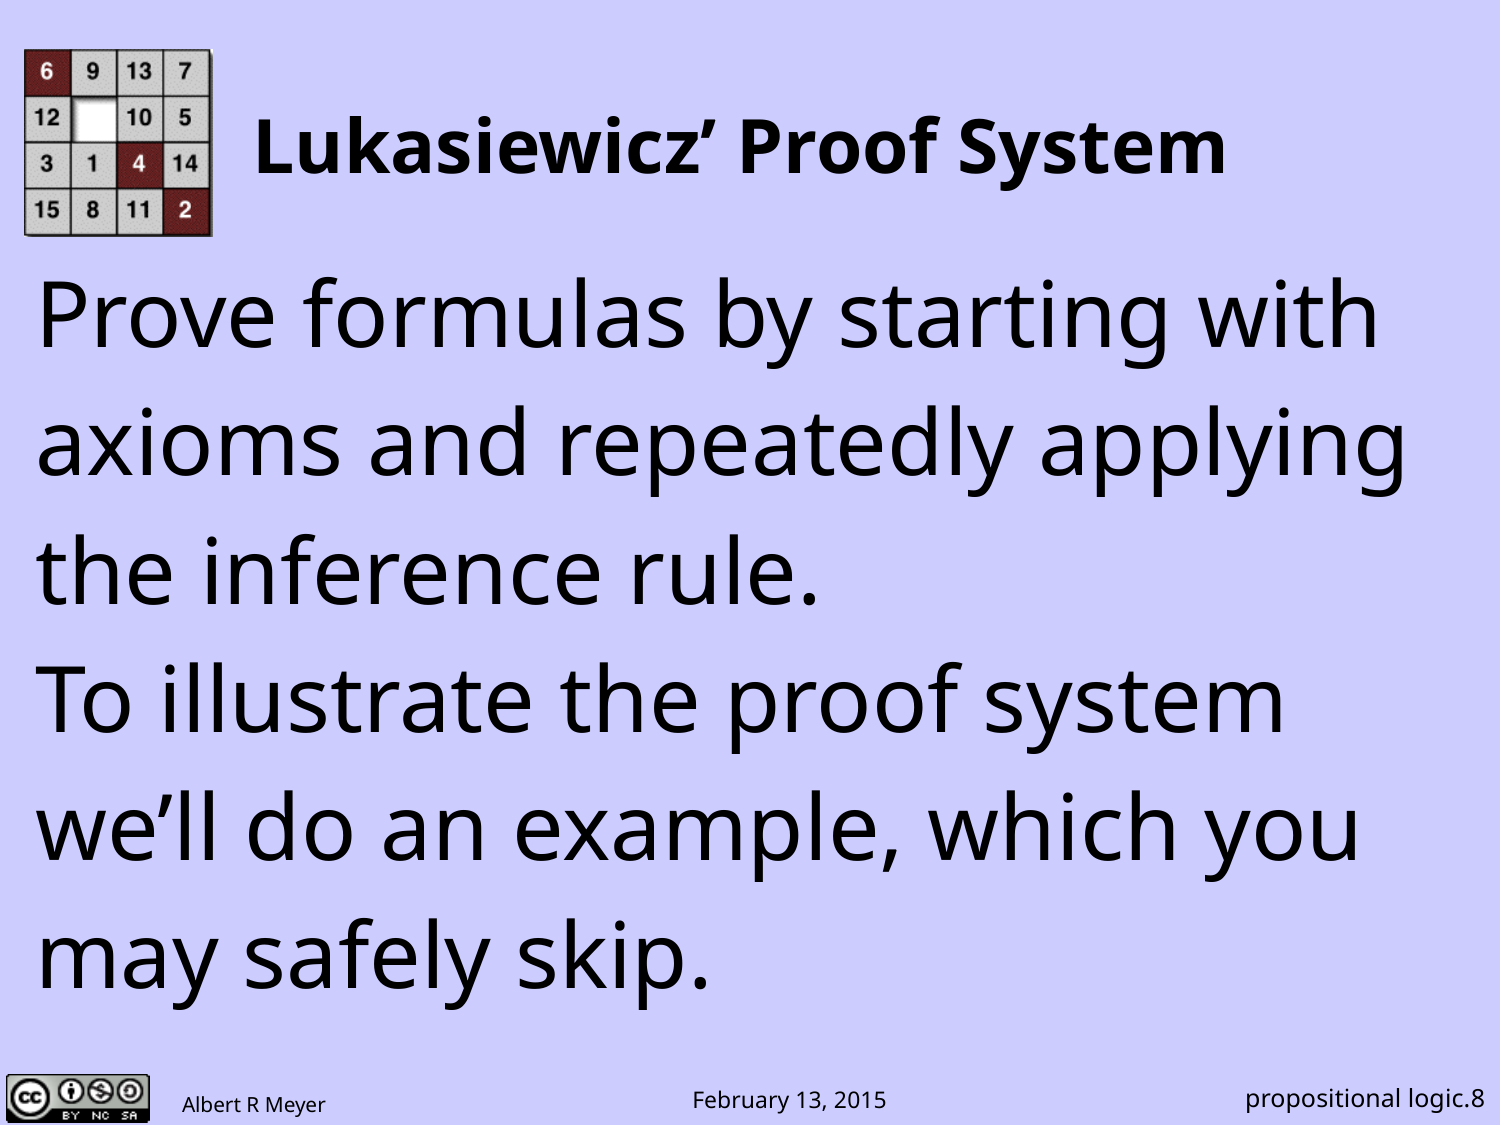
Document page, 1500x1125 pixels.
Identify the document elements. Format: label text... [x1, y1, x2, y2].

list Prove formulas by starting with axioms and repeatedly applying the inference rule. To illustrate the proof system we’ll do an example, which you may safely skip. [19, 248, 1500, 1059]
title Lukasiewicz’ Proof System [237, 49, 1476, 238]
slide_number propositional logic.8 [1224, 1074, 1500, 1121]
picture [6, 1074, 150, 1123]
picture [24, 49, 213, 237]
